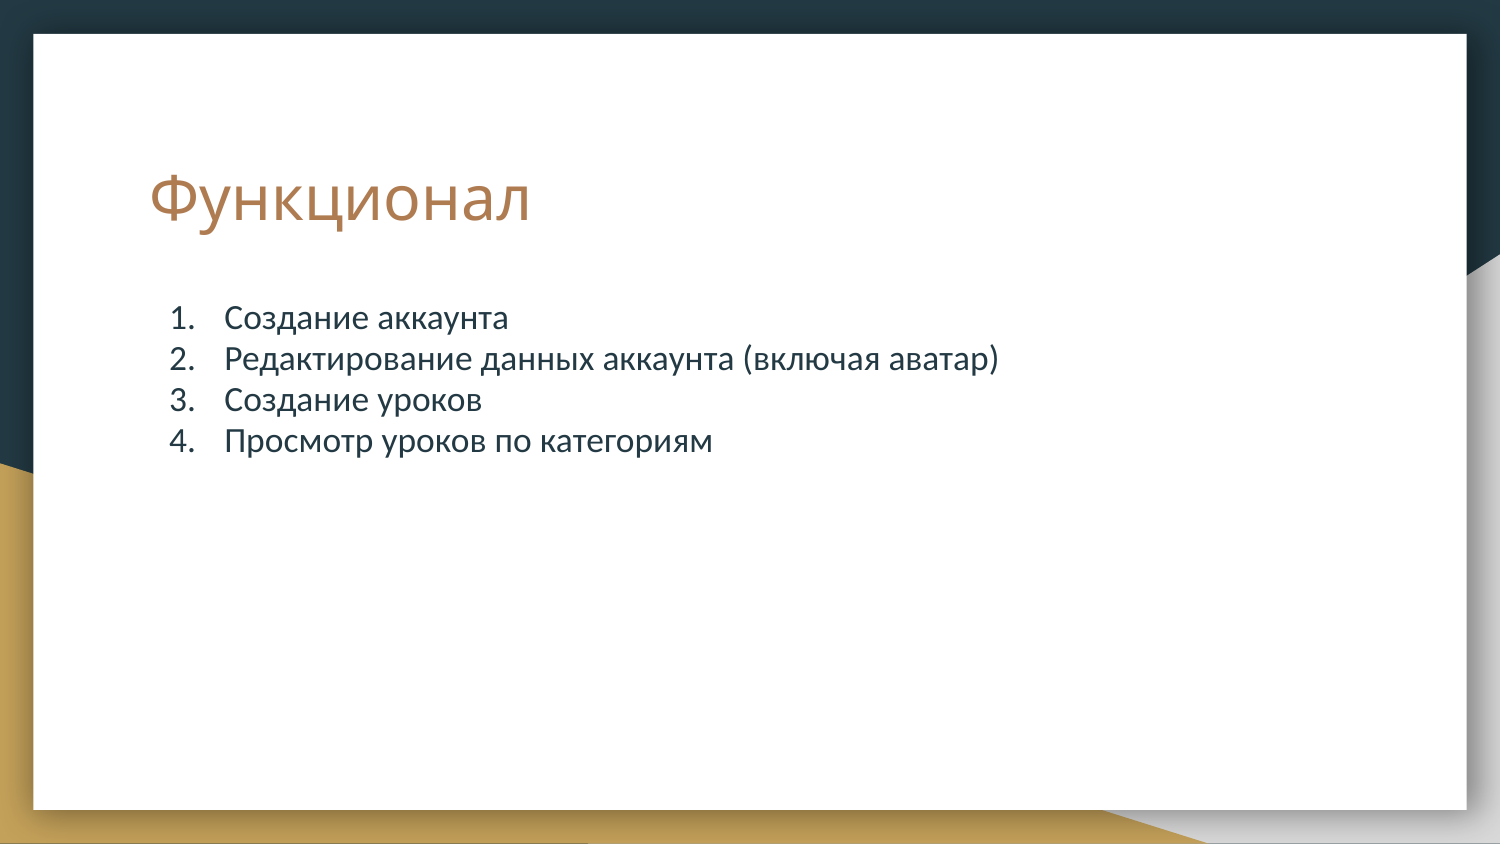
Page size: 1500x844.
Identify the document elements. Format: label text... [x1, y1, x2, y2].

title Функционал [134, 138, 1366, 296]
list Создание аккаунта Редактирование данных аккаунта (включая аватар) Создание уроков Просмотр уроков по категориям [134, 282, 1096, 749]
